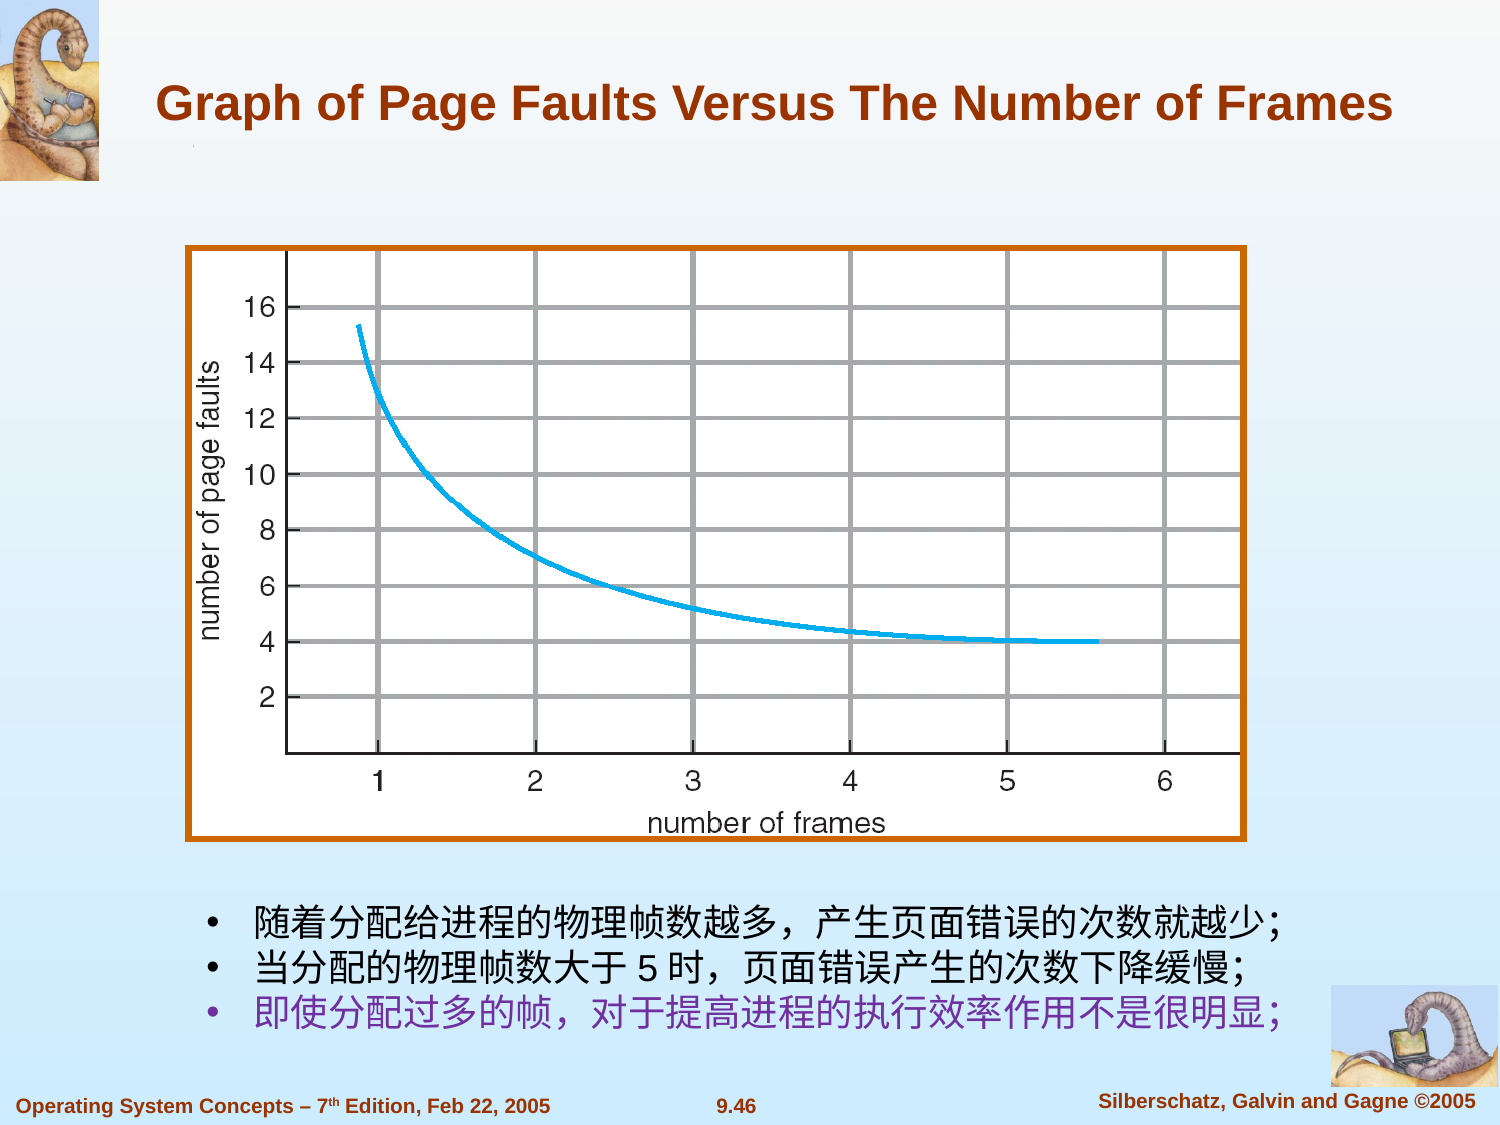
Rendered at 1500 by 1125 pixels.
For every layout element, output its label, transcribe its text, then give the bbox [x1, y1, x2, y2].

title Graph of Page Faults Versus The Number of Frames [112, 37, 1438, 138]
picture [0, 0, 99, 181]
text_box 随着分配给进程的物理帧数越多，产生页面错误的次数就越少； 当分配的物理帧数大于5时，页面错误产生的次数下降缓慢； 即使分配过多的帧，对于提高进程的执行效率作用不是很明显； [191, 891, 1381, 1042]
picture [1331, 985, 1498, 1087]
picture [191, 250, 1241, 837]
